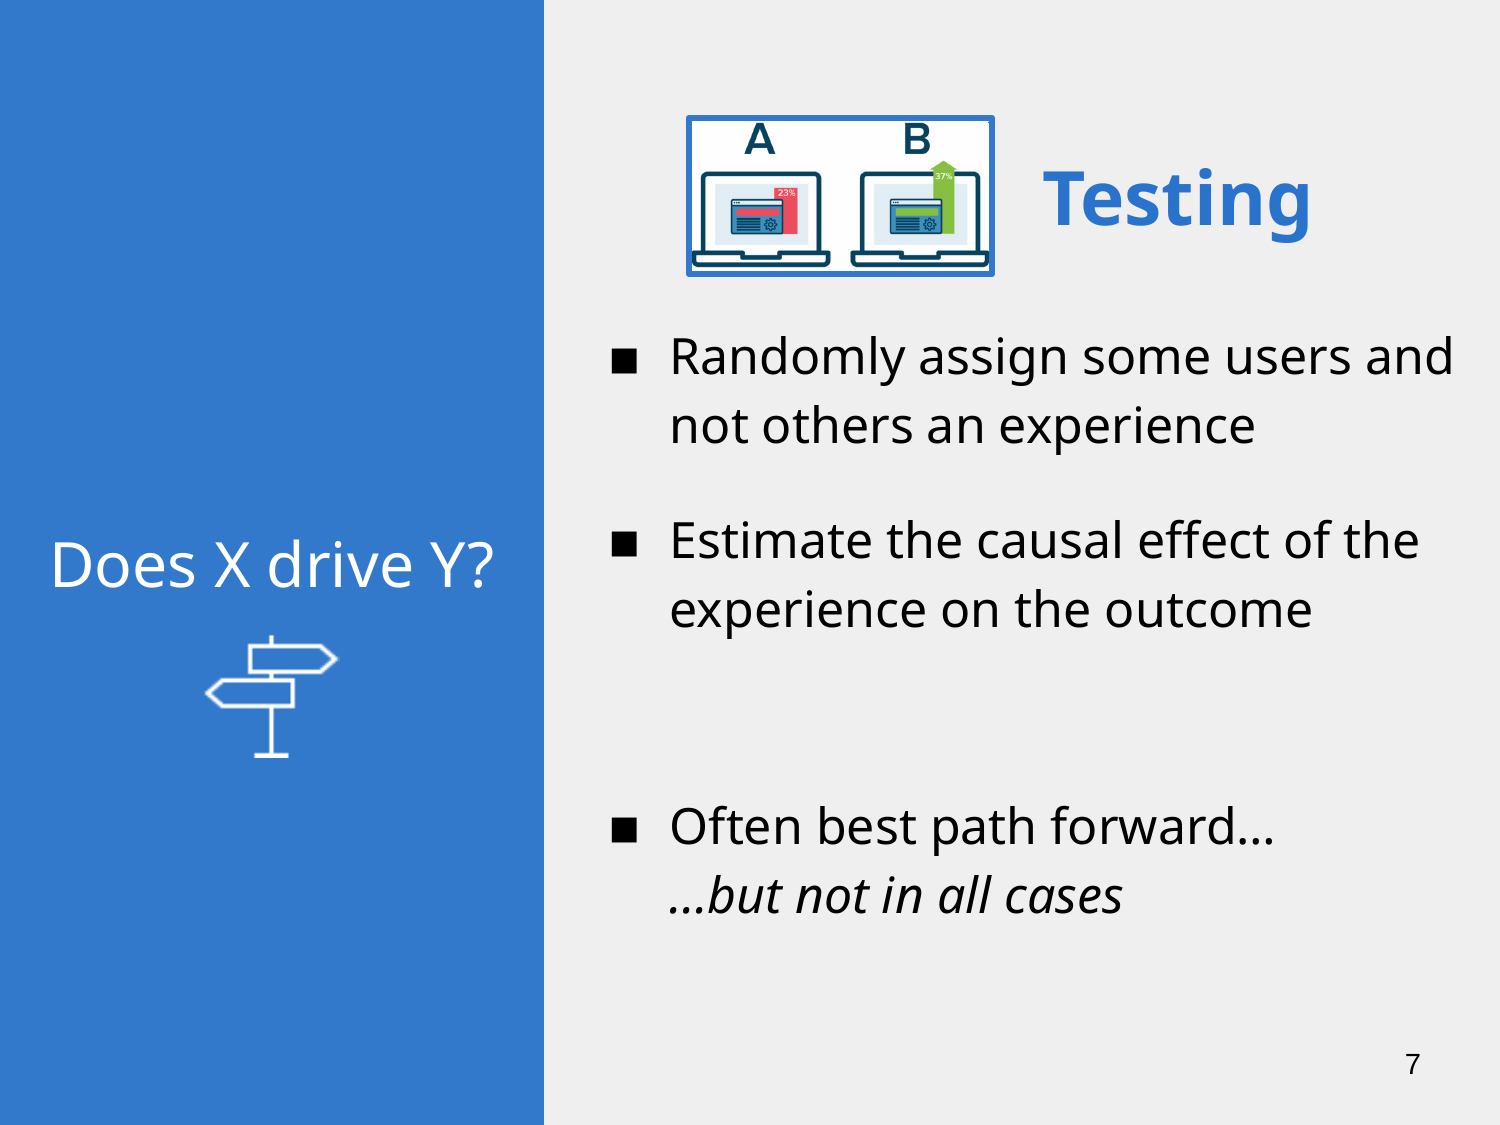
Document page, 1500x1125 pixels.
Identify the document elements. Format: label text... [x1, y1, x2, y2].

list Randomly assign some users and not others an experience Estimate the causal effect of the experience on the outcome Often best path forward… ...but not in all cases [579, 326, 1500, 913]
slide_number ‹#› [1389, 1019, 1480, 1106]
picture [706, 176, 816, 255]
title [544, 0, 1500, 1125]
title Testing [967, 64, 1389, 326]
picture [856, 255, 984, 262]
picture [203, 621, 341, 759]
title Does X drive Y? [0, 0, 544, 1125]
picture [697, 255, 825, 262]
picture [691, 120, 990, 272]
